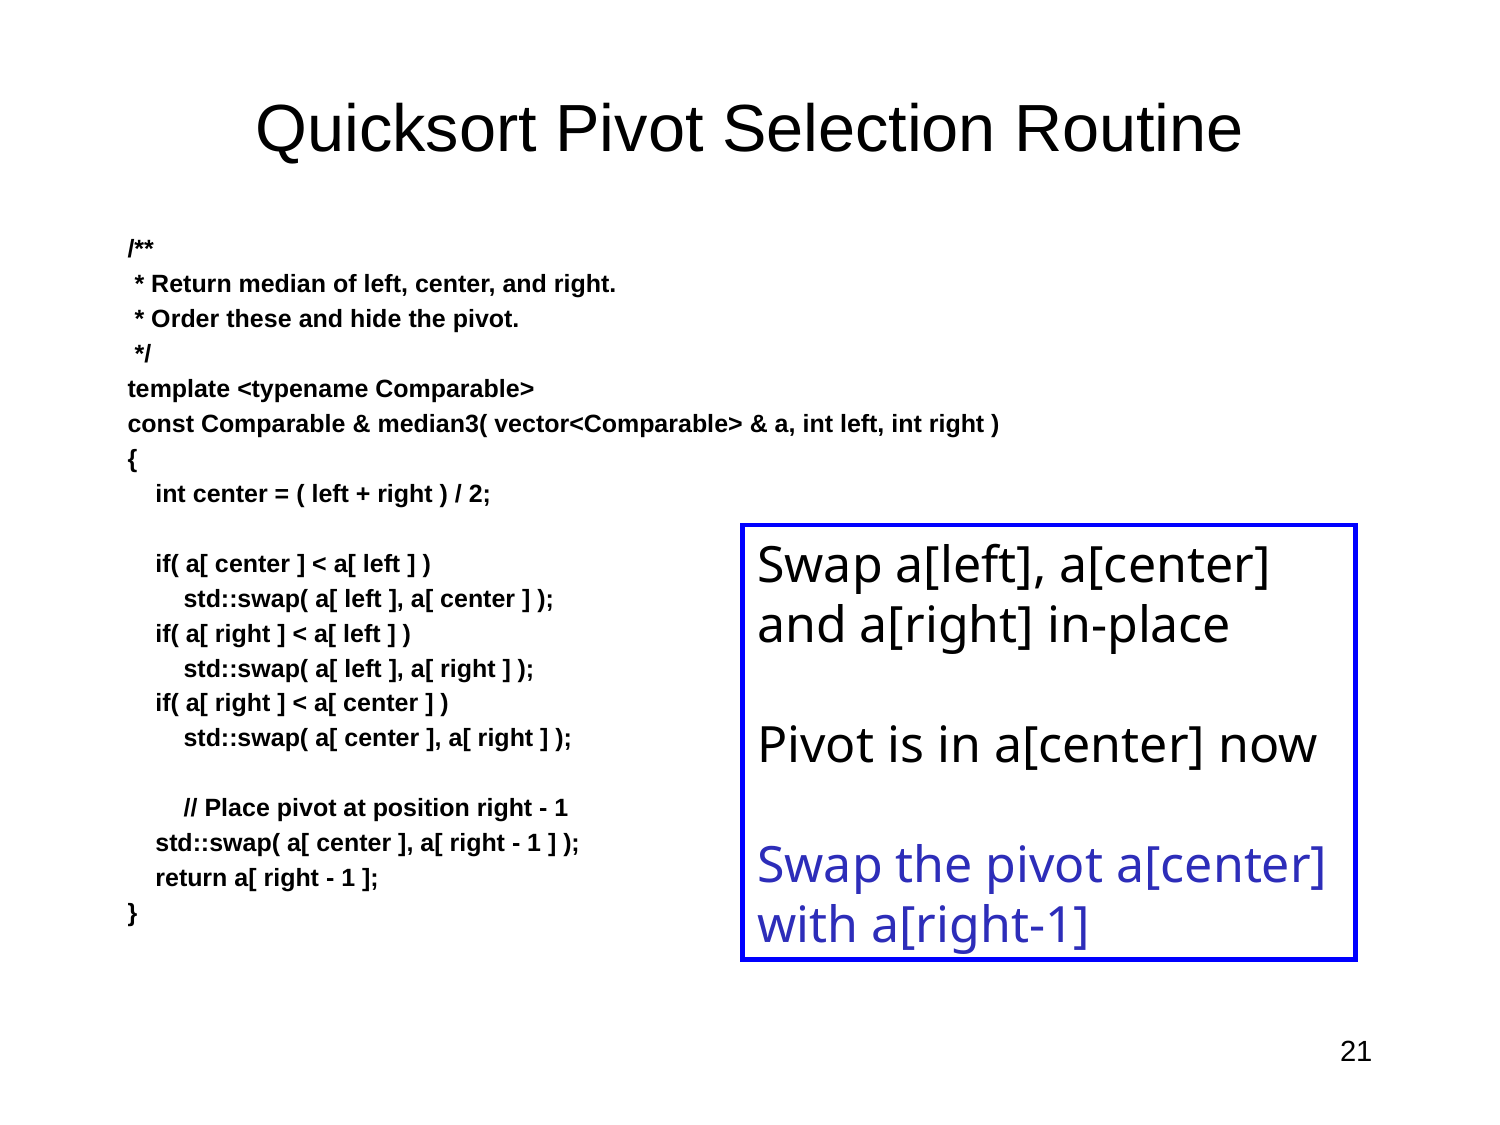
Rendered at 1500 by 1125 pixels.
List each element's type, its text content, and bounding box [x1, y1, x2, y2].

list /** * Return median of left, center, and right. * Order these and hide the pivot. */ template <typename Comparable> const Comparable & median3( vector<Comparable> & a, int left, int right ) { int center = ( left + right ) / 2; if( a[ center ] < a[ left ] ) std::swap( a[ left ], a[ center ] ); if( a[ right ] < a[ left ] ) std::swap( a[ left ], a[ right ] ); if( a[ right ] < a[ center ] ) std::swap( a[ center ], a[ right ] ); // Place pivot at position right - 1 std::swap( a[ center ], a[ right - 1 ] ); return a[ right - 1 ]; } [112, 224, 1388, 1000]
title Quicksort Pivot Selection Routine [112, 62, 1388, 188]
slide_number 21 [1074, 1024, 1388, 1101]
text_box Swap a[left], a[center] and a[right] in-place Pivot is in a[center] now Swap the pivot a[center] with a[right-1] [742, 524, 1356, 960]
